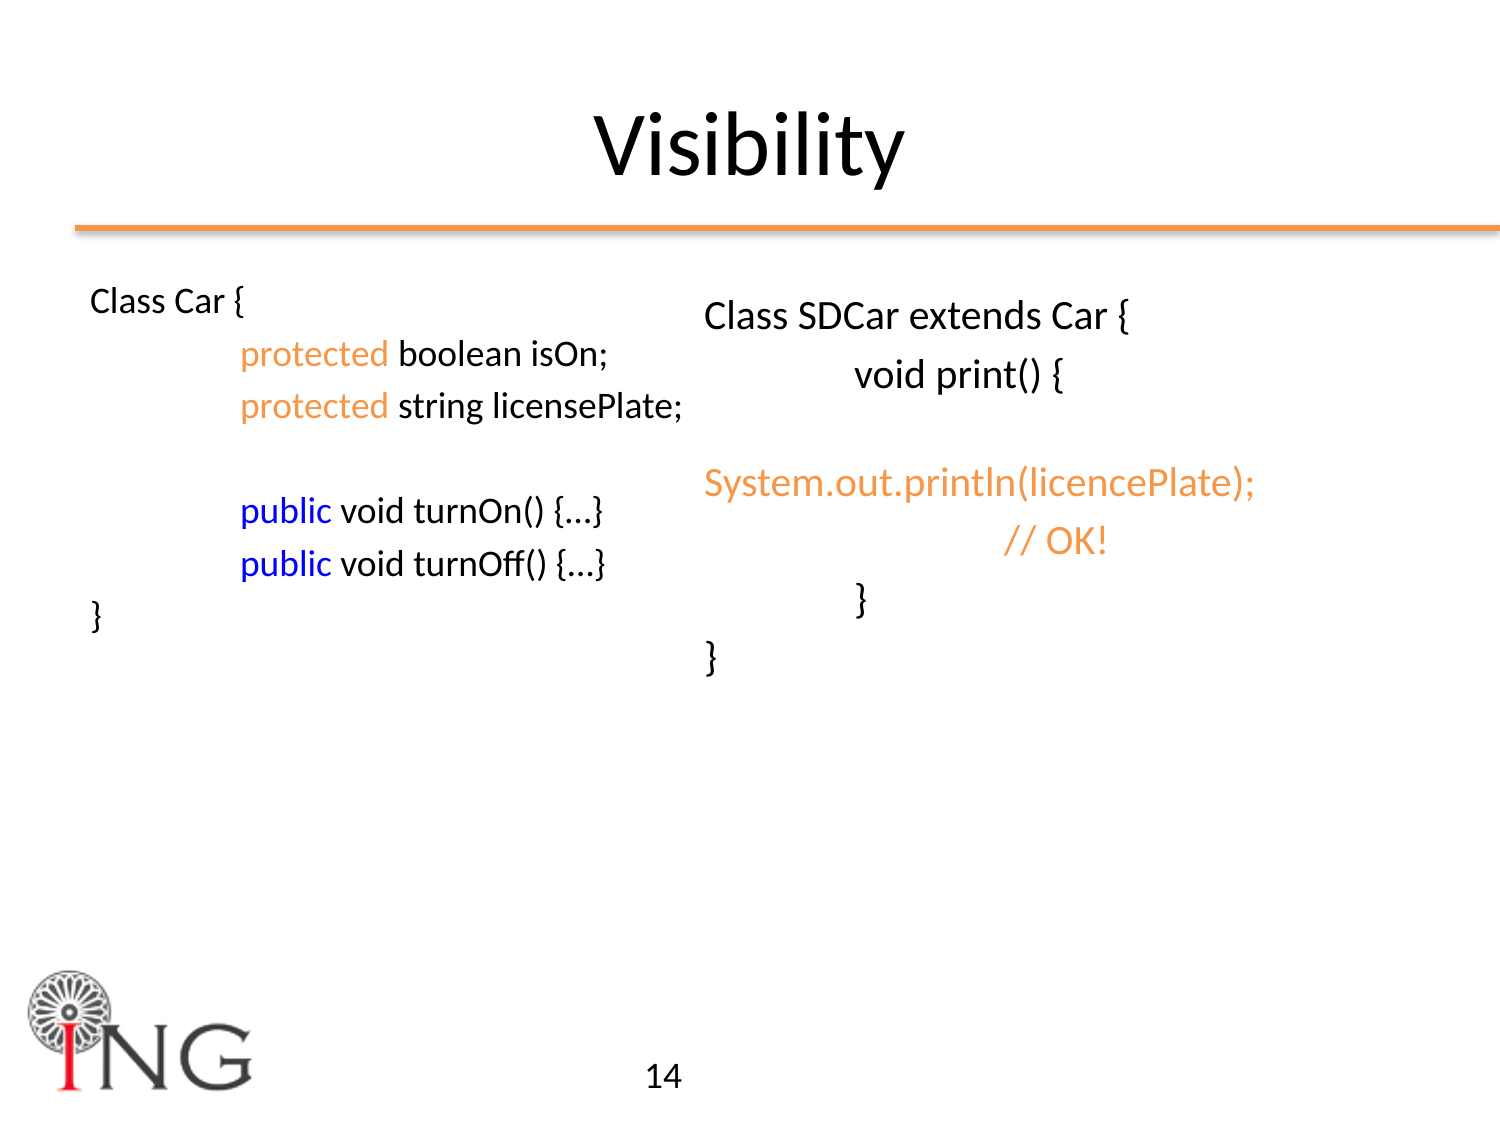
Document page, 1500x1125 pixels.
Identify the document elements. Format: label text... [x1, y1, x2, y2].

list Class Car { protected boolean isOn; protected string licensePlate; public void turnOn() {…} public void turnOff() {…} } [75, 268, 715, 1012]
slide_number 14 [629, 1043, 1425, 1104]
picture [3, 948, 281, 1124]
text_box Class SDCar extends Car { void print() { System.out.println(licencePlate); // OK! } } [689, 280, 1471, 1024]
title Visibility [75, 45, 1425, 233]
